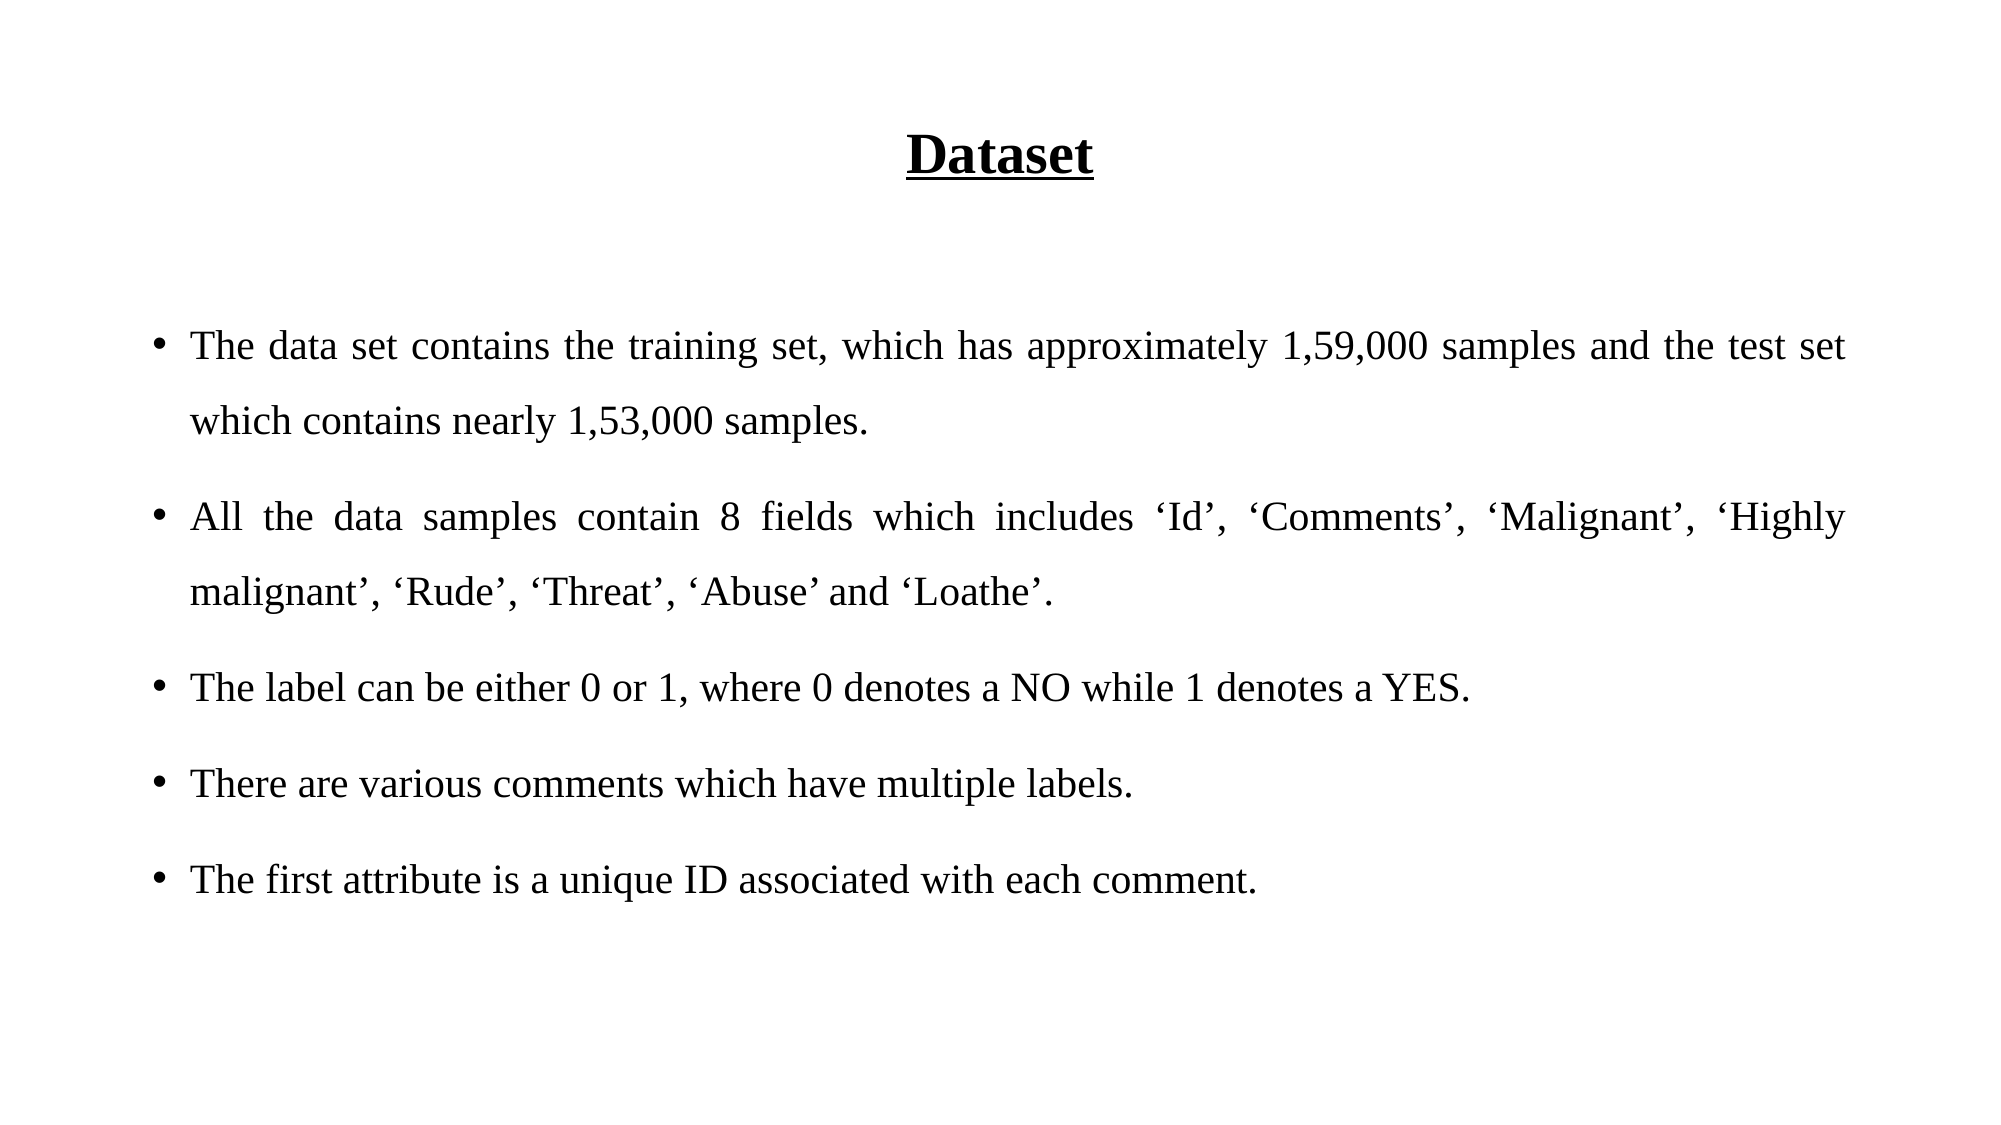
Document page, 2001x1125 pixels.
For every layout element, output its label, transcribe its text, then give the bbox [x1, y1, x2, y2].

title Dataset [137, 87, 1863, 222]
list The data set contains the training set, which has approximately 1,59,000 samples and the test set which contains nearly 1,53,000 samples. All the data samples contain 8 fields which includes ‘Id’, ‘Comments’, ‘Malignant’, ‘Highly malignant’, ‘Rude’, ‘Threat’, ‘Abuse’ and ‘Loathe’. The label can be either 0 or 1, where 0 denotes a NO while 1 denotes a YES. There are various comments which have multiple labels. The first attribute is a unique ID associated with each comment. [137, 285, 1863, 999]
